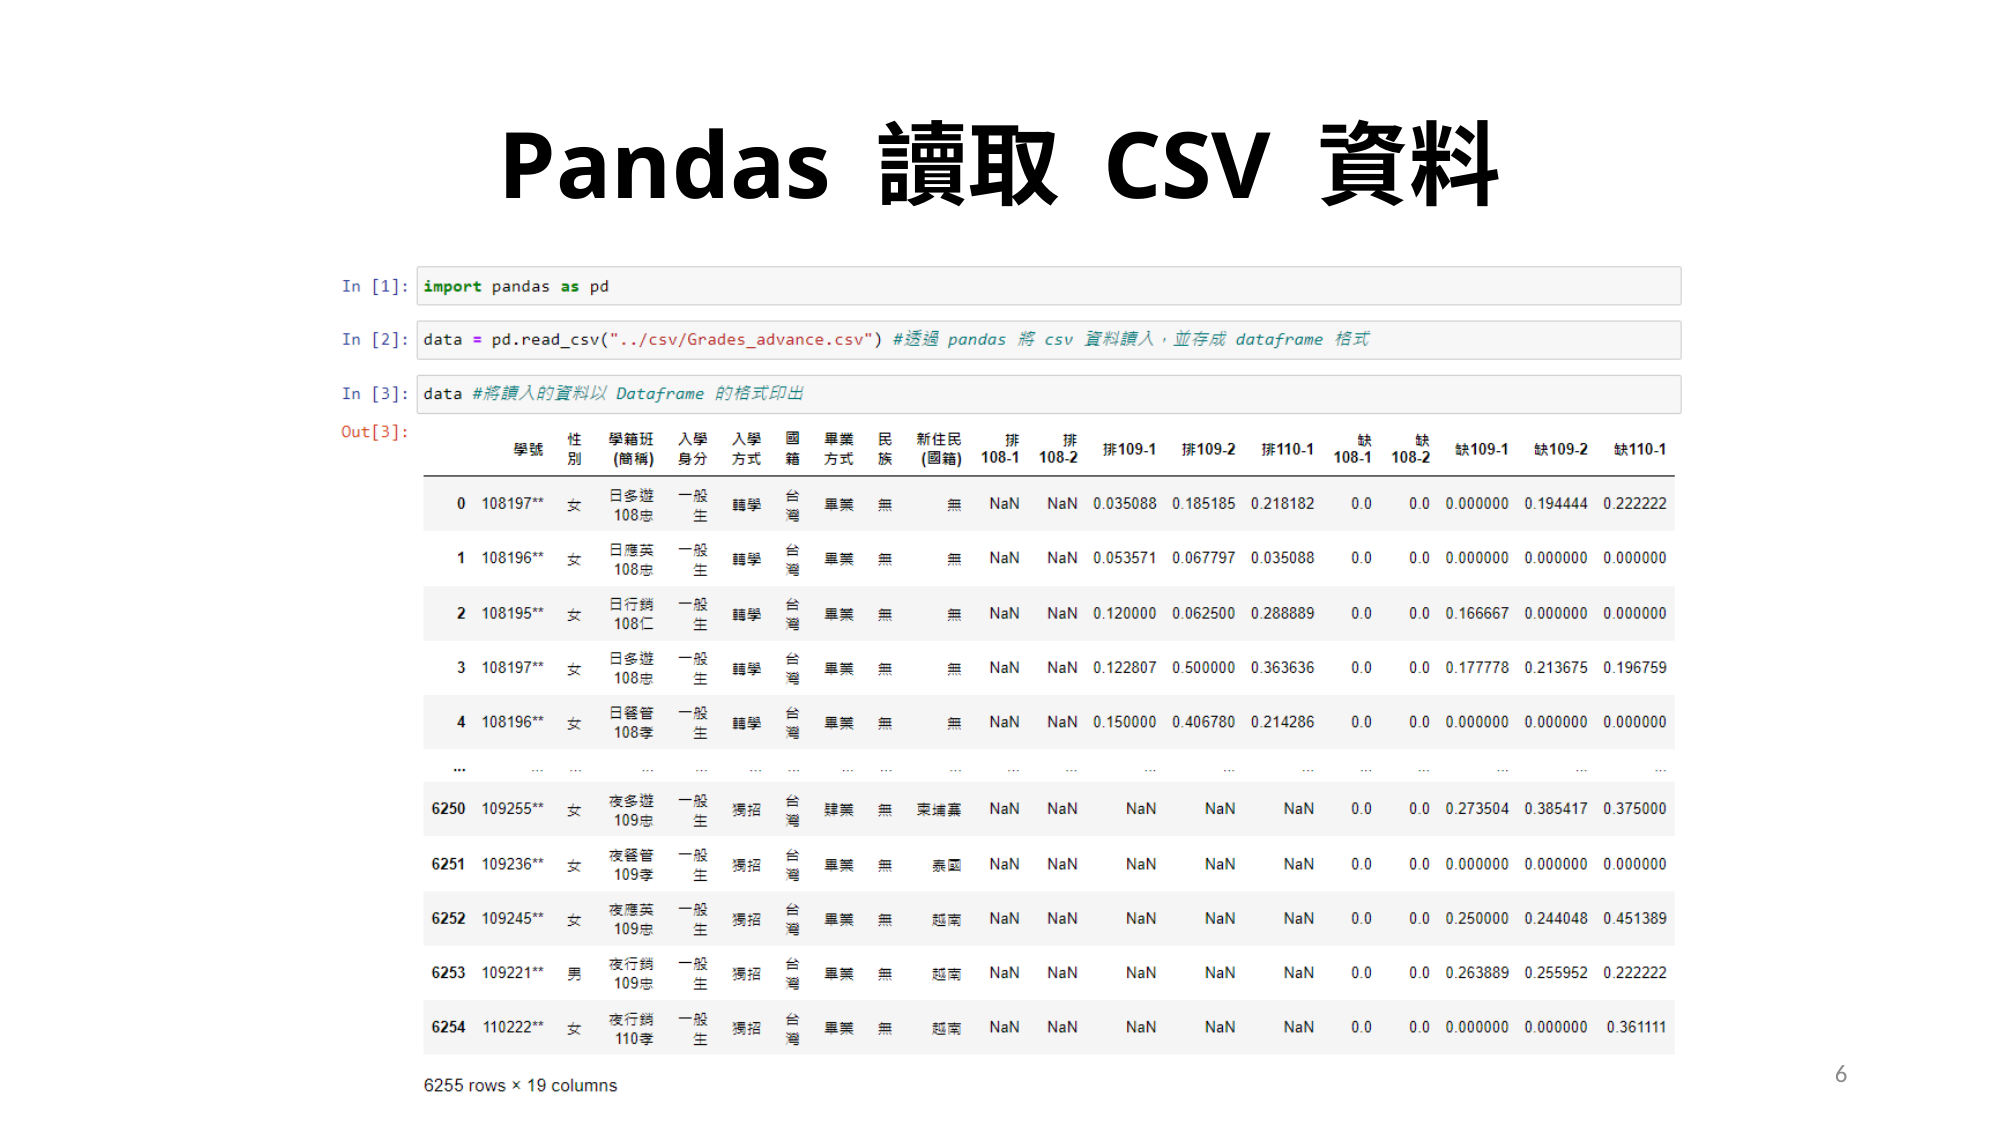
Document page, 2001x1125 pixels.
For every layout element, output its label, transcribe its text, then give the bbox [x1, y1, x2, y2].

slide_number 6 [1698, 1042, 1863, 1103]
title Pandas 讀取 CSV 資料 [137, 59, 1863, 278]
picture [322, 257, 1698, 1103]
